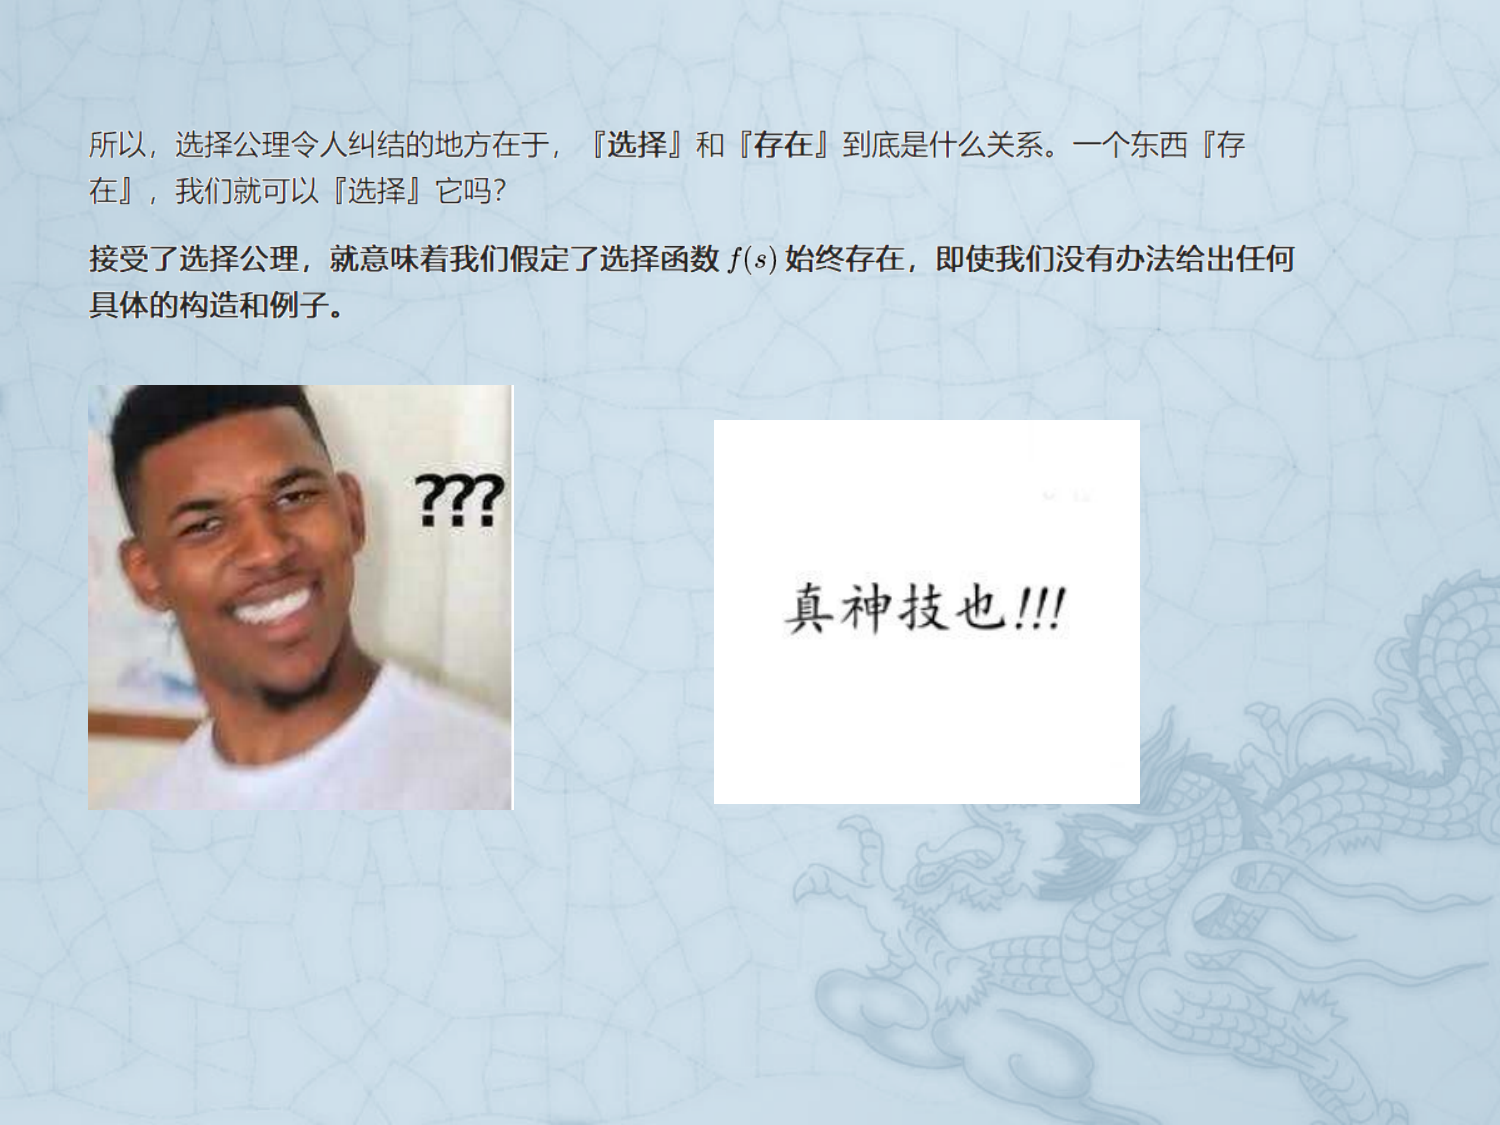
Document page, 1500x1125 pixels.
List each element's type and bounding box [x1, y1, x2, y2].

picture [87, 384, 515, 810]
picture [64, 113, 1332, 351]
picture [714, 420, 1141, 804]
